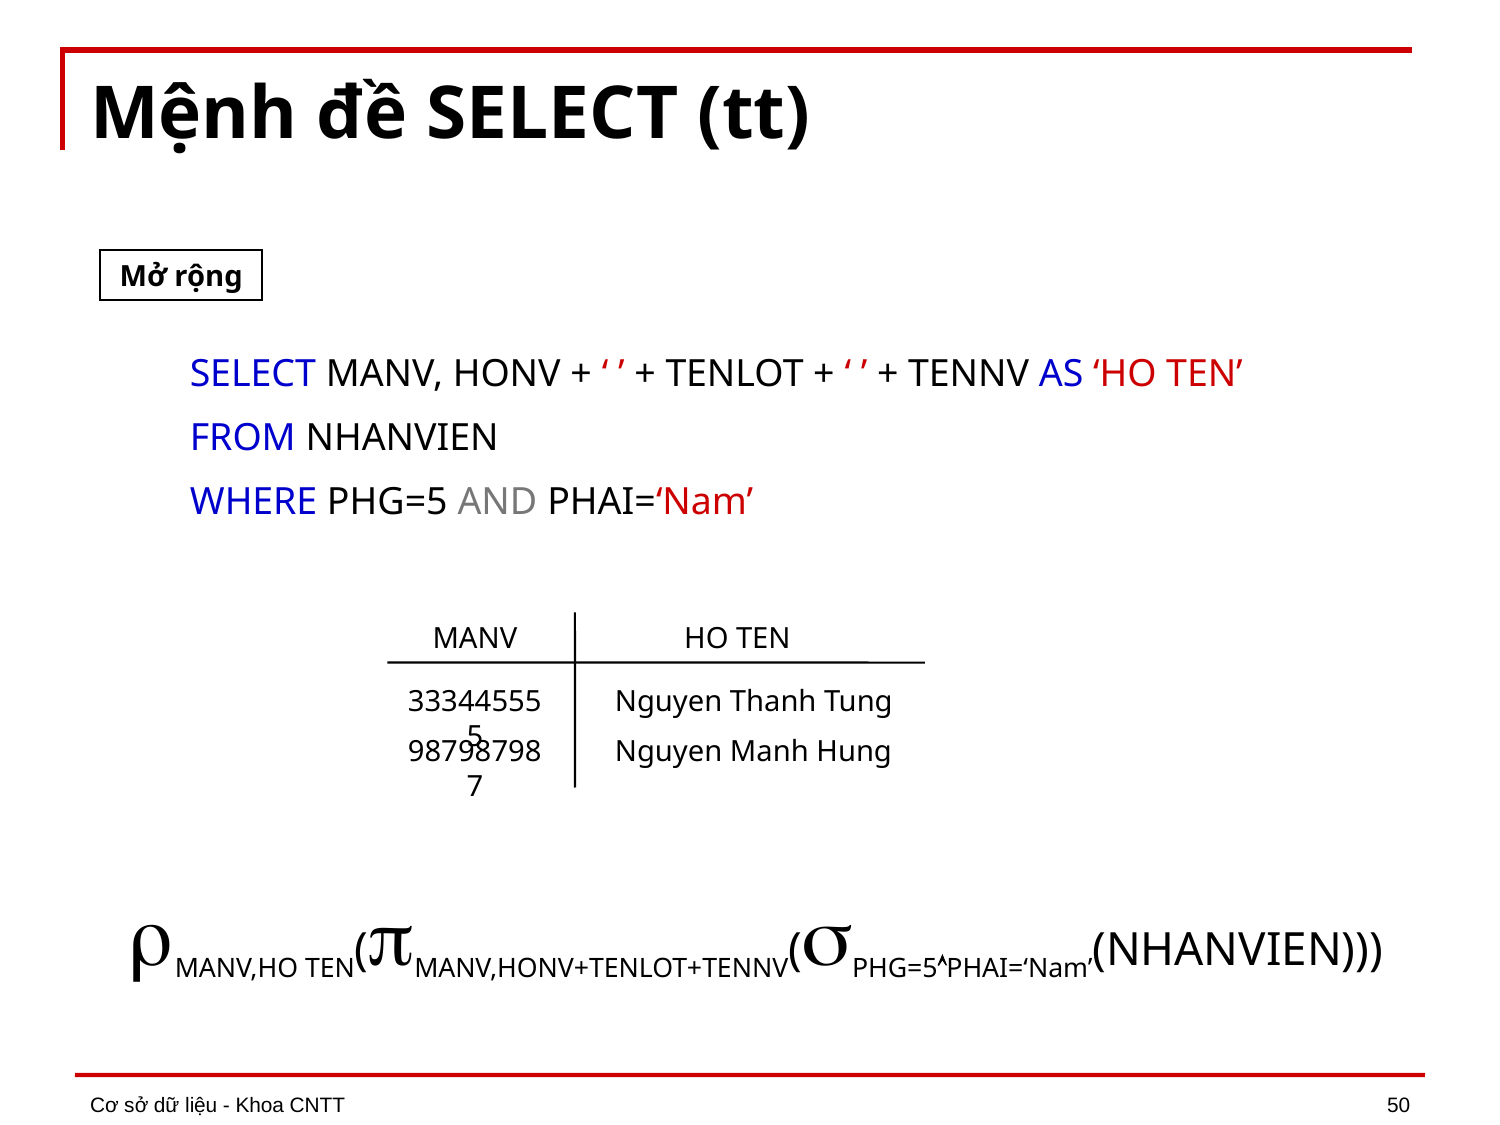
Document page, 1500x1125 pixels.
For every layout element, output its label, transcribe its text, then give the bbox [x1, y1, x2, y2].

slide_number 50 [1074, 1048, 1426, 1125]
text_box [387, 612, 926, 788]
text_box SELECT MANV, HONV + ‘ ’ + TENLOT + ‘ ’ + TENNV AS ‘HO TEN’ FROM NHANVIEN WHERE PHG=5 AND PHAI=‘Nam’ [174, 341, 1400, 530]
text_box Mở rộng [99, 249, 263, 300]
title Mệnh đề SELECT (tt) [75, 58, 1425, 160]
slide_number Cơ sở dữ liệu - Khoa CNTT [74, 1048, 988, 1125]
text_box MANV,HO TEN(MANV,HONV+TENLOT+TENNV(PHG=5PHAI=‘Nam’(NHANVIEN))) [49, 874, 1463, 990]
